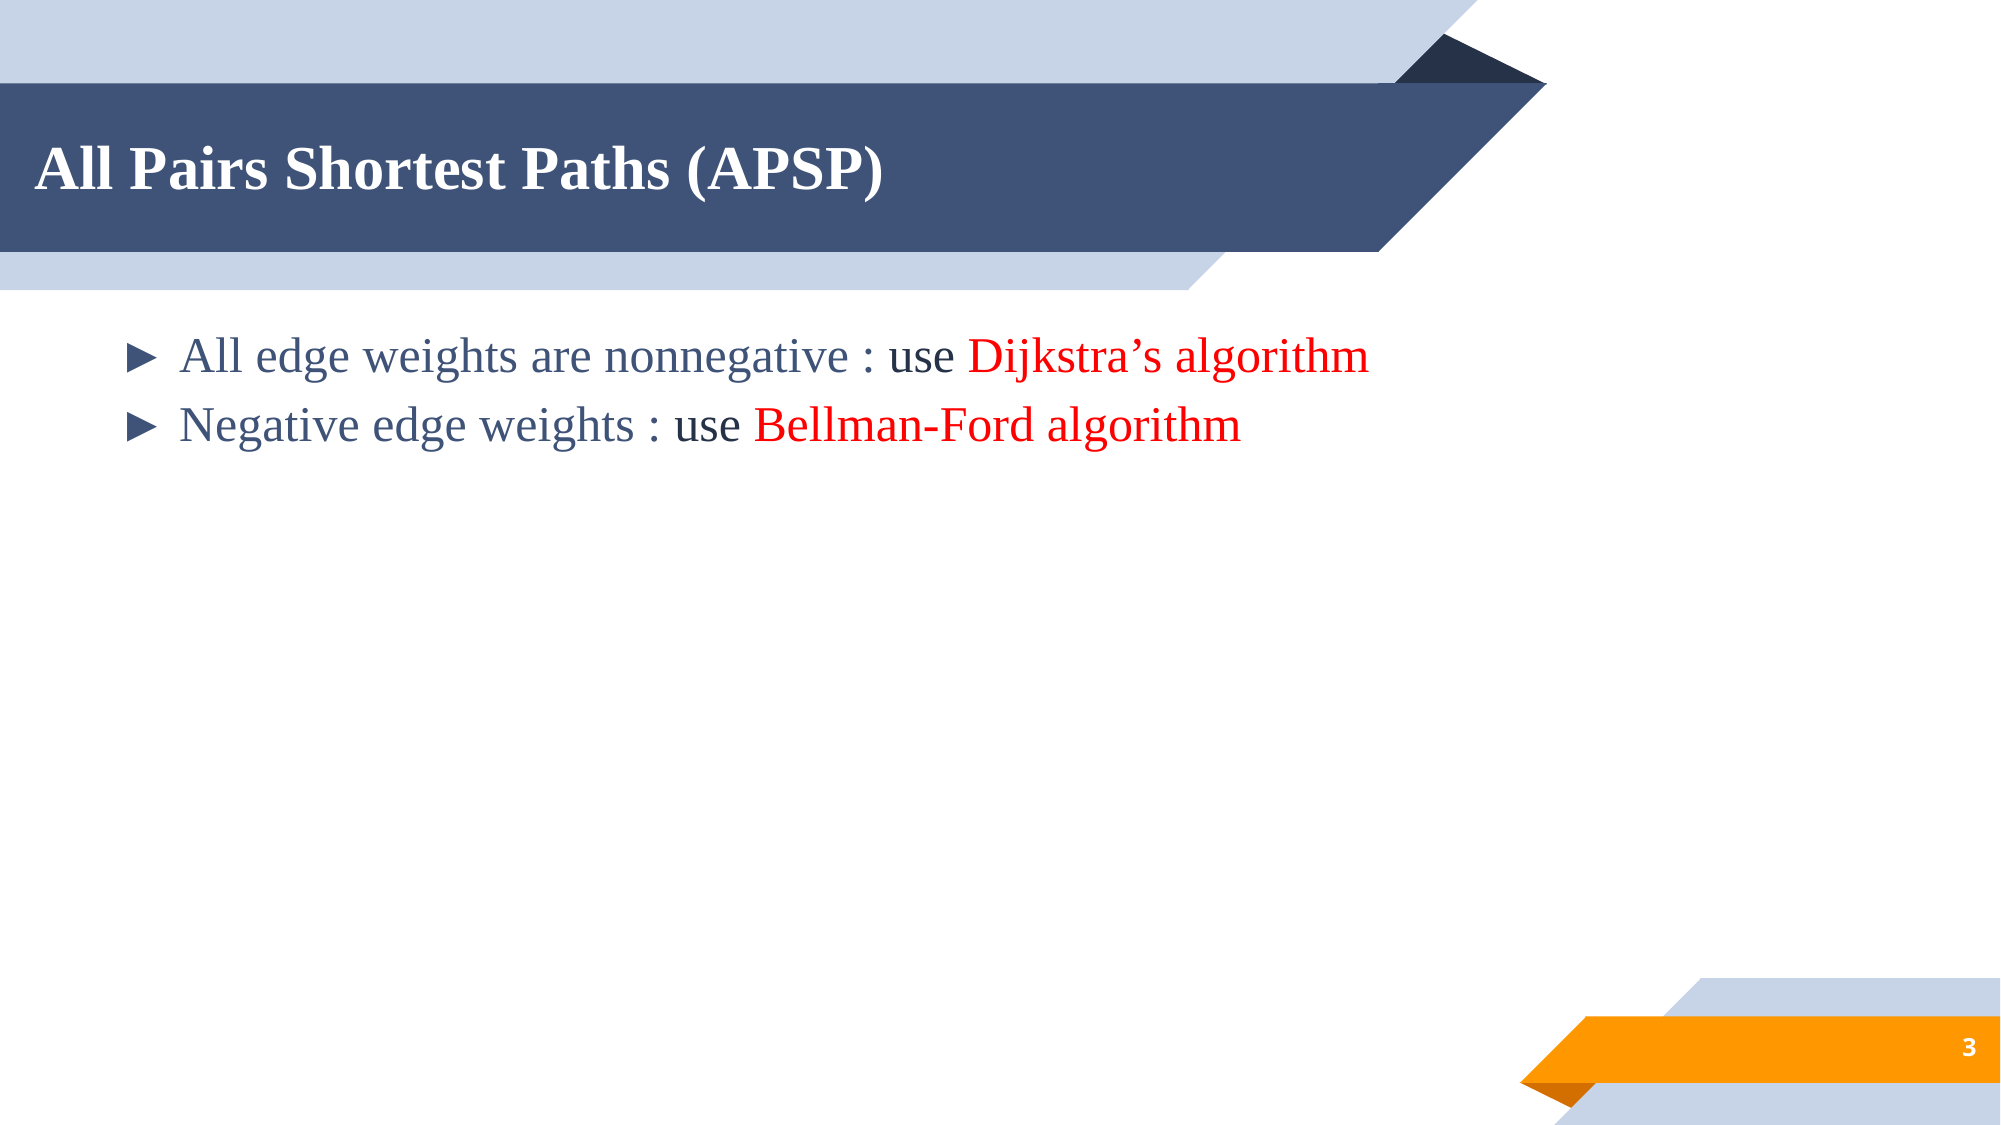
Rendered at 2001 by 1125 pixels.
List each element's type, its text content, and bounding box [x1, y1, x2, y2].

title All Pairs Shortest Paths (APSP) [19, 101, 1414, 228]
slide_number 3 [1666, 1014, 1992, 1084]
text_box ► All edge weights are nonnegative : use Dijkstra’s algorithm ► Negative edge weights : use Bellman-Ford algorithm [102, 314, 1473, 1118]
